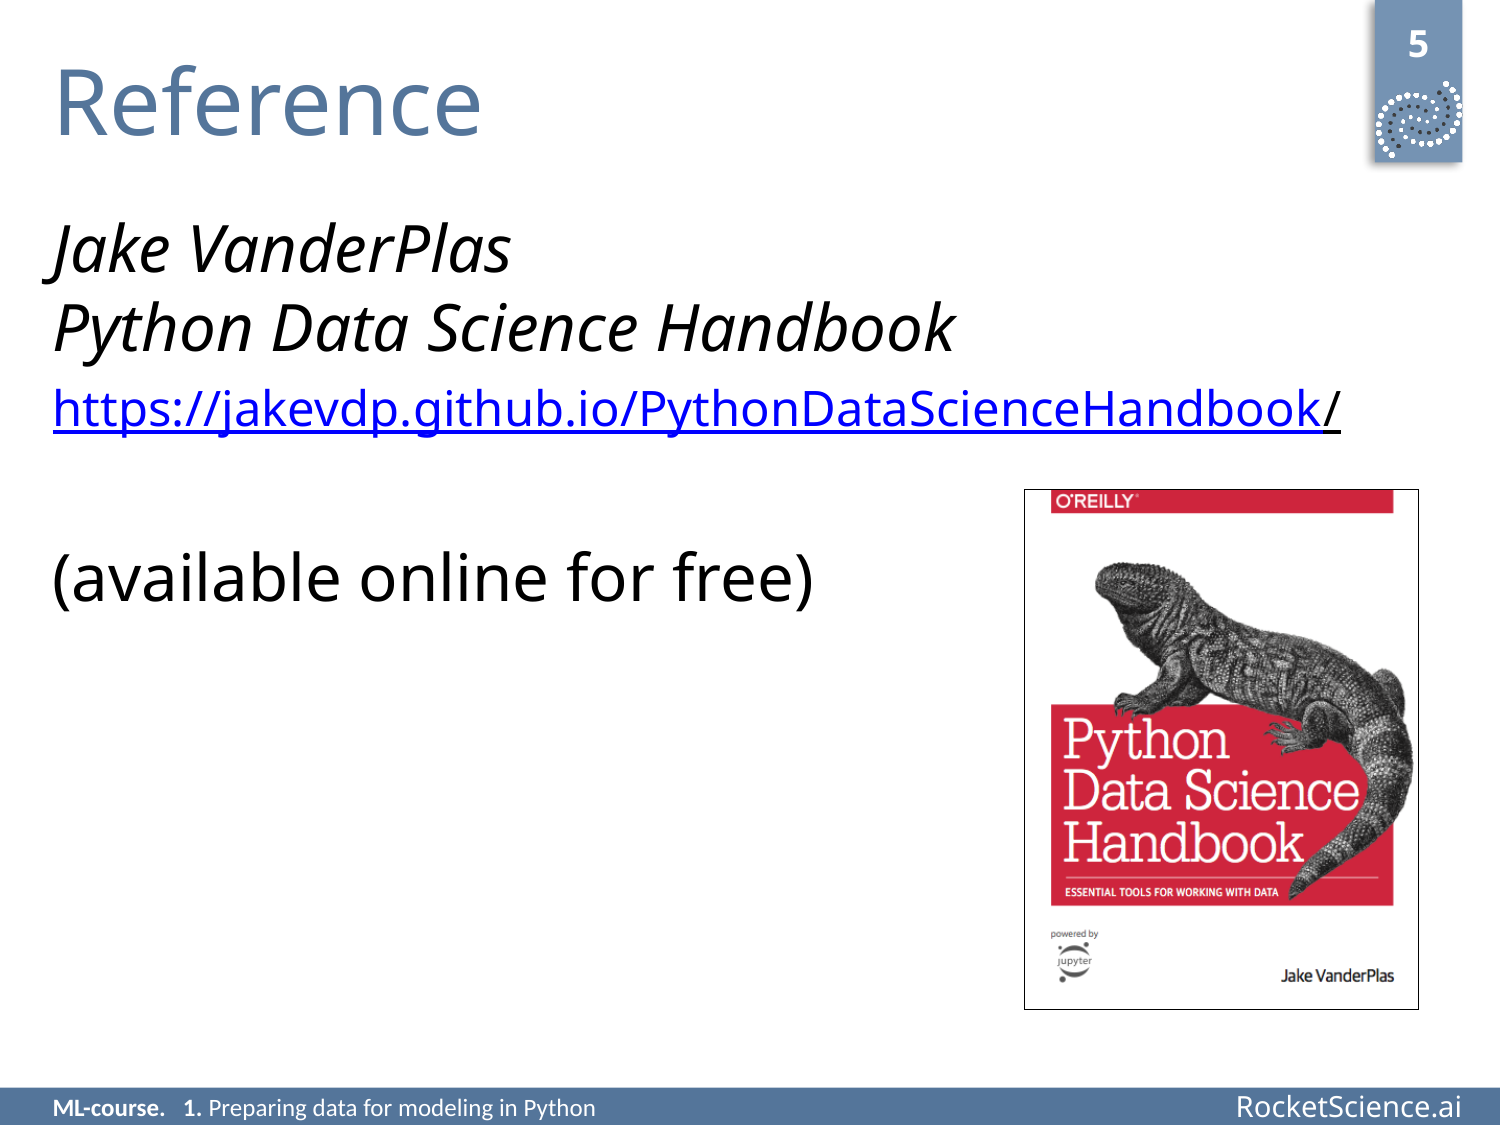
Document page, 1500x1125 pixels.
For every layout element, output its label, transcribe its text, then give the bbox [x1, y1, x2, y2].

list Jake VanderPlas Python Data Science Handbook https://jakevdp.github.io/PythonDataScienceHandbook/ (available online for free) [37, 200, 1463, 625]
picture [1024, 489, 1419, 1010]
title Reference [37, 33, 1350, 164]
slide_number 5 [1374, 15, 1463, 76]
footer ML-course. 1. Preparing data for modeling in Python [37, 1087, 1050, 1125]
